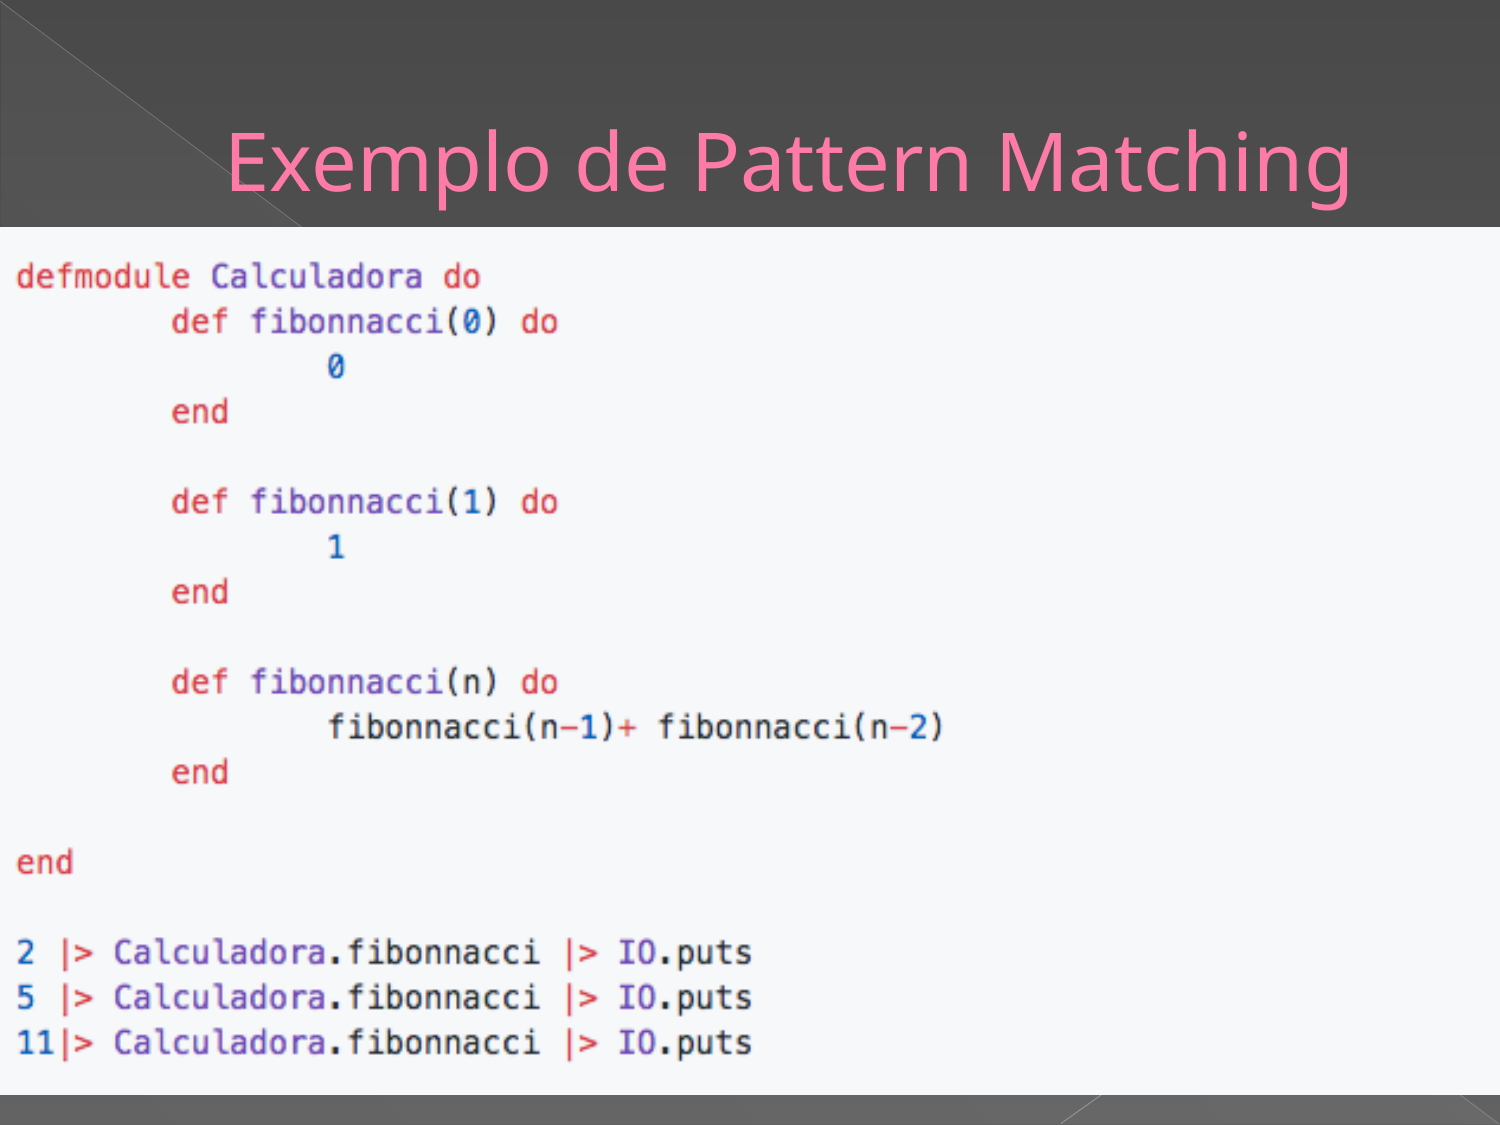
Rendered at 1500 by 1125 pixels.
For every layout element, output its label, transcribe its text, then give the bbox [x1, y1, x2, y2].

picture [0, 227, 1500, 1095]
title Exemplo de Pattern Matching [74, 43, 1426, 213]
